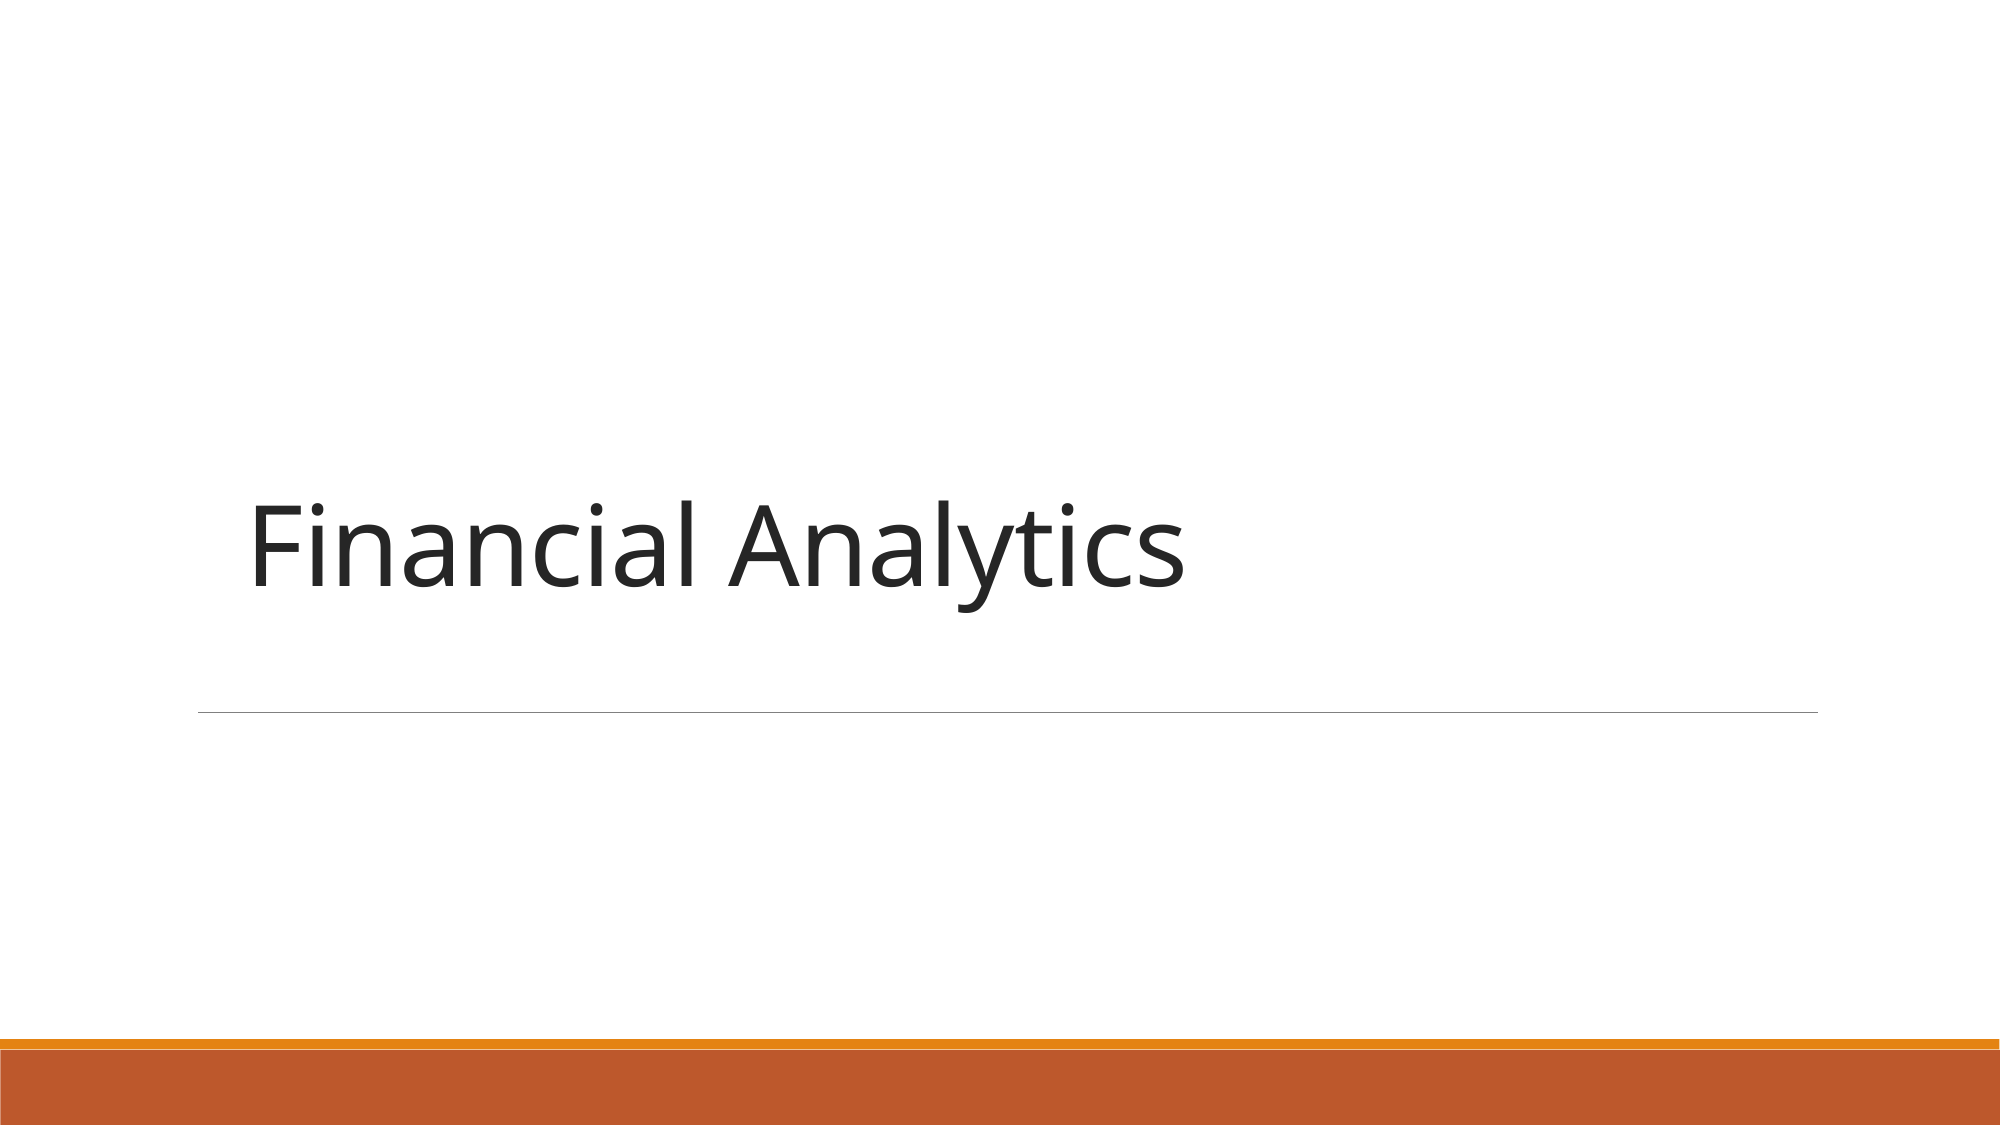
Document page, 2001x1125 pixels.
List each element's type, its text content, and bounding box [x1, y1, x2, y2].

title Financial Analytics [70, 226, 1365, 619]
